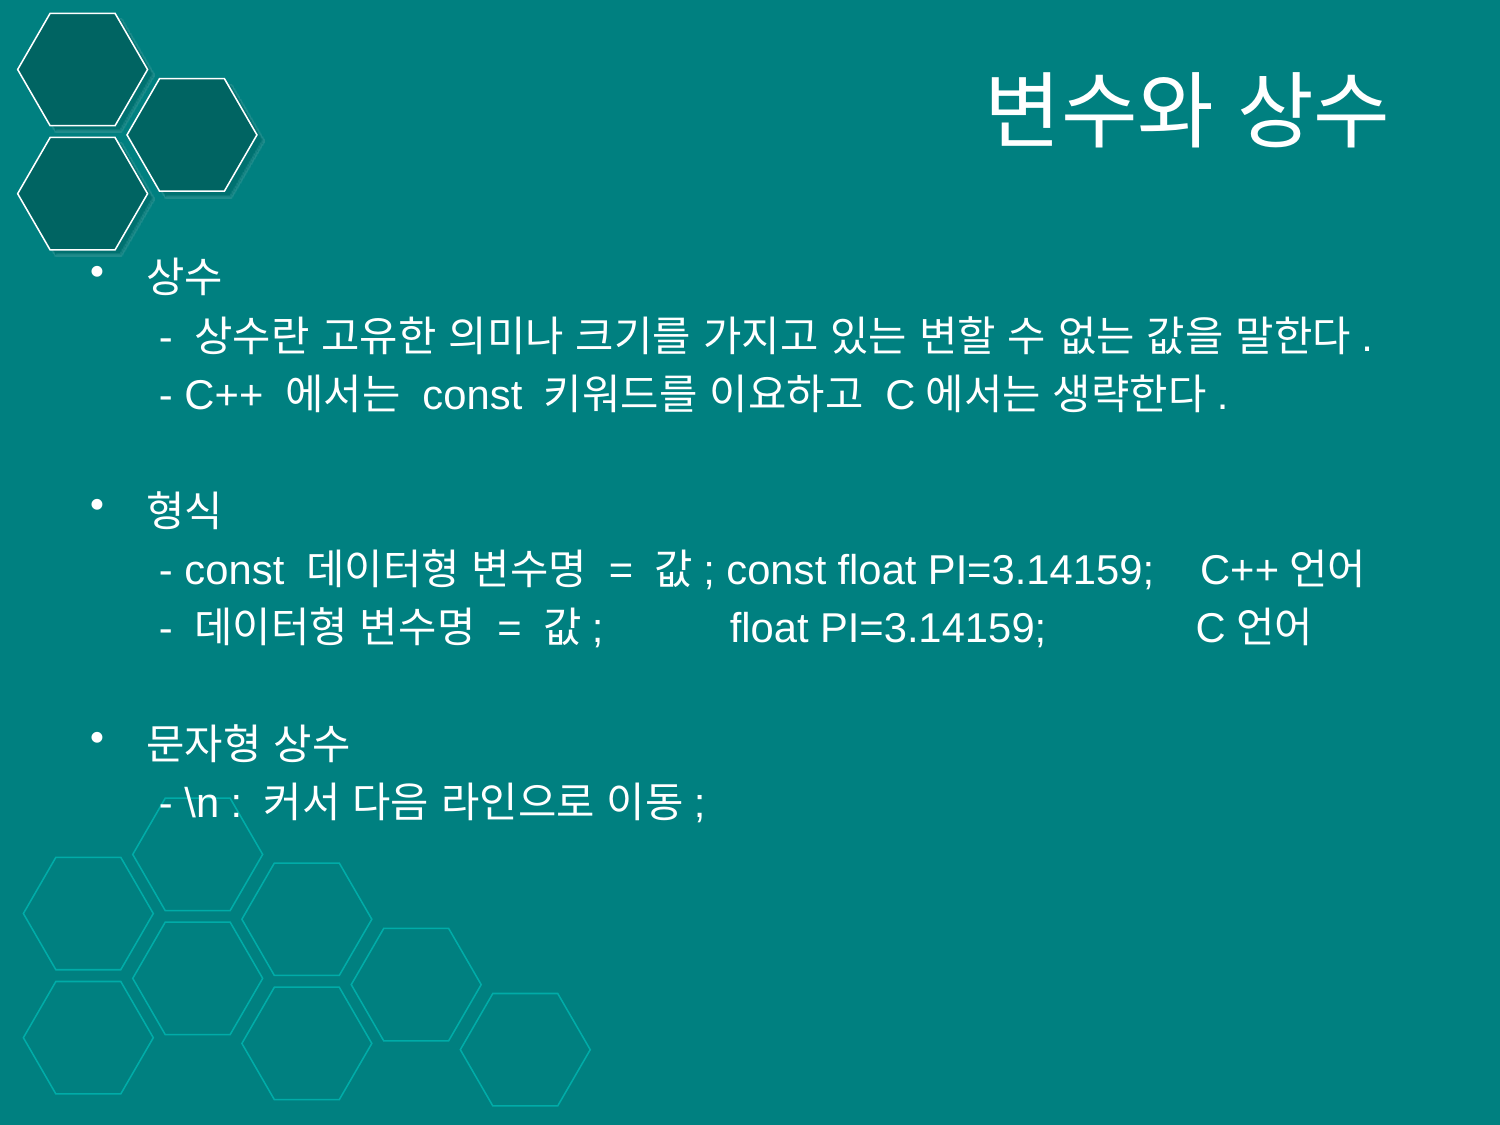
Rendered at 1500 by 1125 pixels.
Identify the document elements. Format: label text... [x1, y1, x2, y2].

list 상수 - 상수란 고유한 의미나 크기를 가지고 있는 변할 수 없는 값을 말한다. - C++ 에서는 const 키워드를 이요하고 C에서는 생략한다. 형식 - const 데이터형 변수명 = 값; const float PI=3.14159; C++언어 - 데이터형 변수명 = 값; float PI=3.14159; C언어 문자형 상수 - \n : 커서 다음 라인으로 이동; [75, 243, 1459, 959]
title 변수와 상수 [277, 42, 1406, 173]
